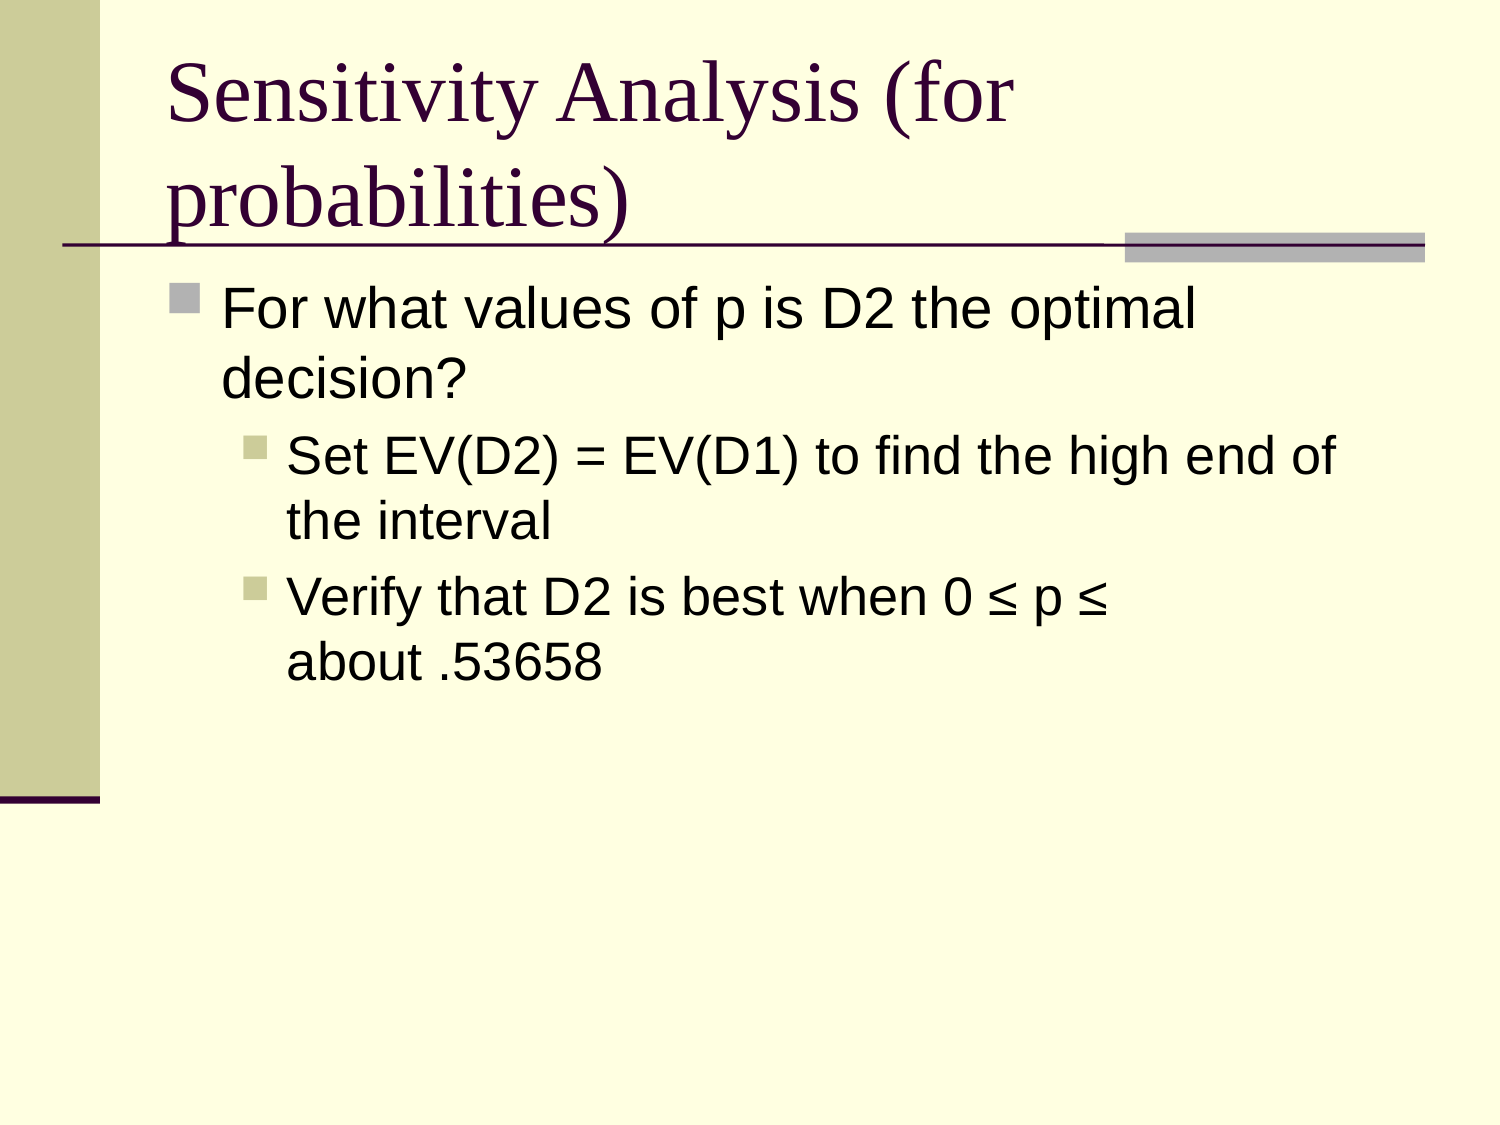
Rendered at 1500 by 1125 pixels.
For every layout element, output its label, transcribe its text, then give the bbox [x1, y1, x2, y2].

title Sensitivity Analysis (for probabilities) [149, 45, 1426, 234]
list For what values of p is D2 the optimal decision? Set EV(D2) = EV(D1) to find the high end of the interval Verify that D2 is best when 0 ≤ p ≤ about .53658 [149, 262, 1426, 1006]
